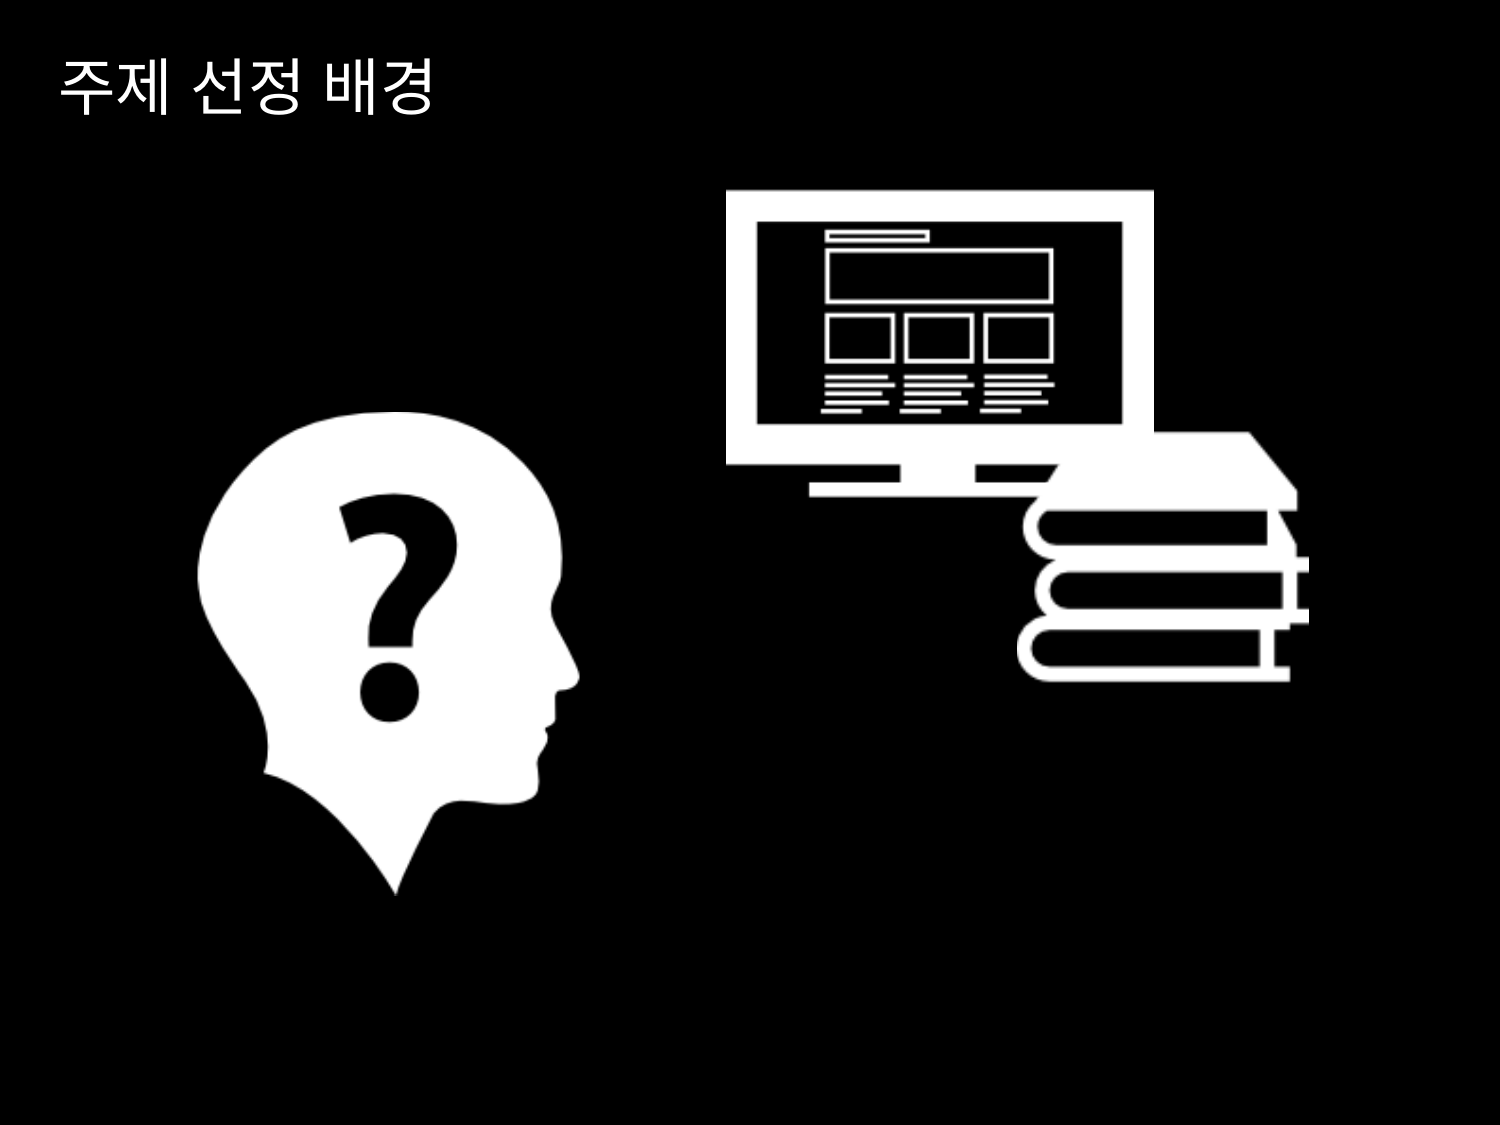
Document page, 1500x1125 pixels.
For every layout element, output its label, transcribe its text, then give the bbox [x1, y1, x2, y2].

text_box 주제 선정 배경 [43, 40, 900, 130]
picture [726, 130, 1309, 703]
picture [147, 412, 631, 896]
